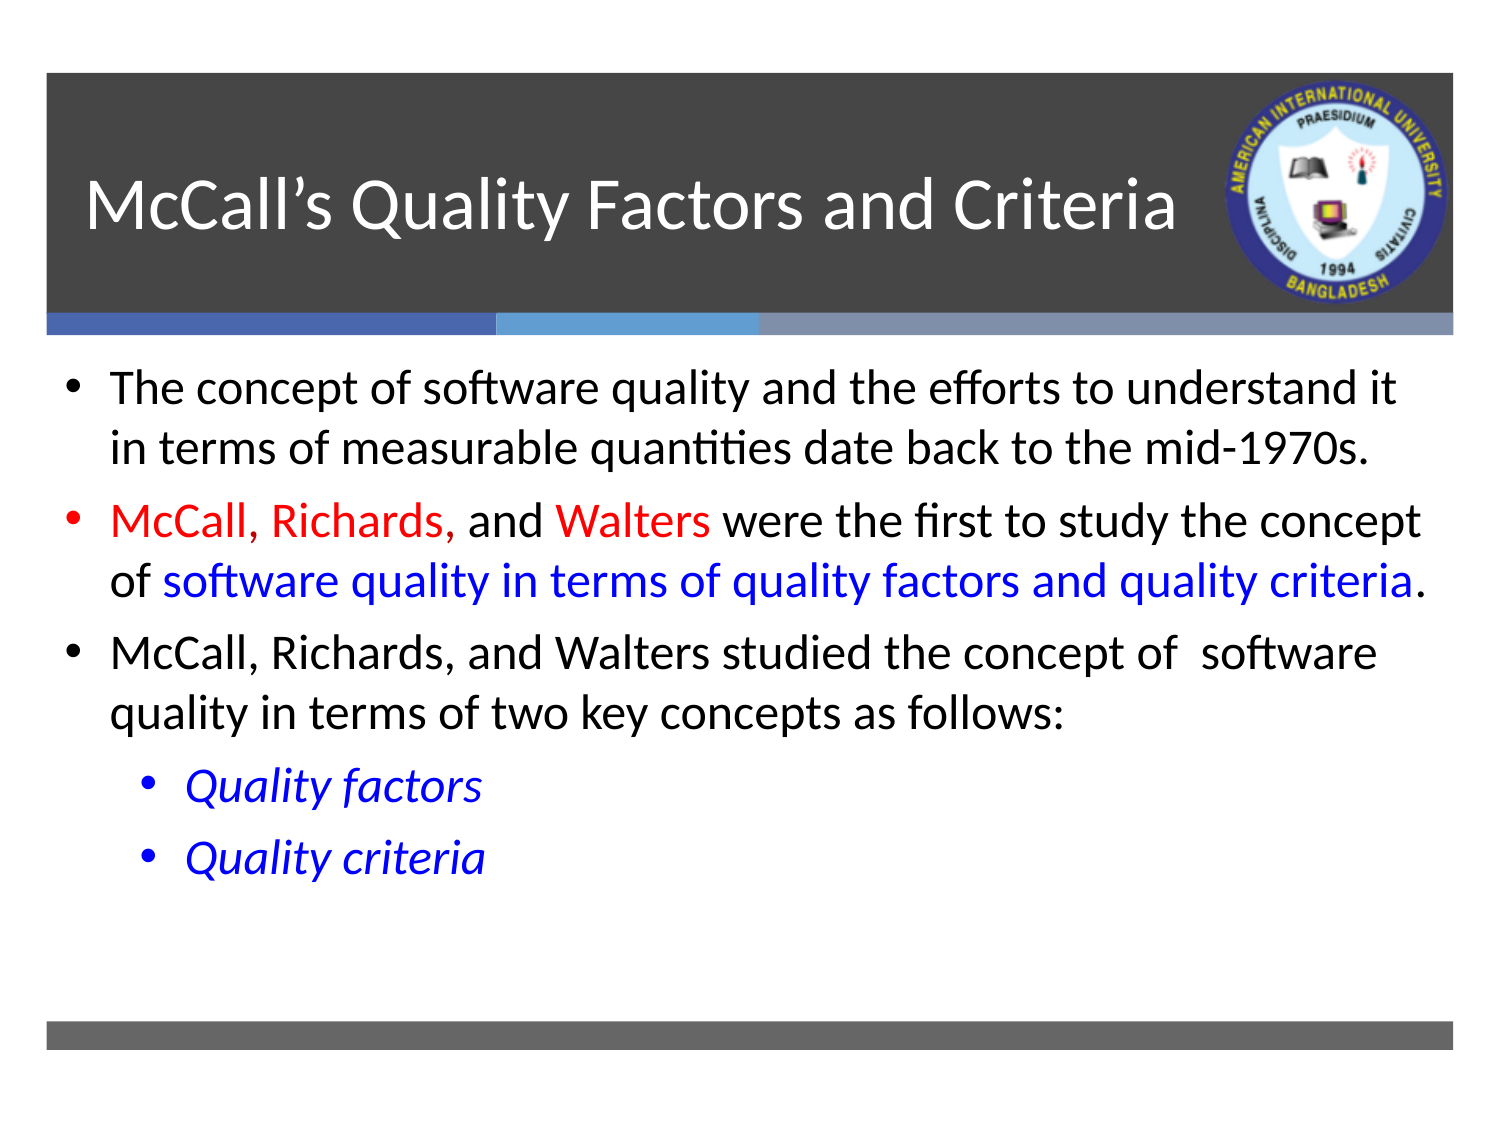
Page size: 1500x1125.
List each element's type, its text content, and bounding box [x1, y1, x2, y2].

text_box The concept of software quality and the efforts to understand it in terms of measurable quantities date back to the mid-1970s. McCall, Richards, and Walters were the first to study the concept of software quality in terms of quality factors and quality criteria. McCall, Richards, and Walters studied the concept of software quality in terms of two key concepts as follows: Quality factors Quality criteria [49, 347, 1445, 1038]
picture [1220, 75, 1454, 310]
title McCall’s Quality Factors and Criteria [69, 73, 1351, 253]
